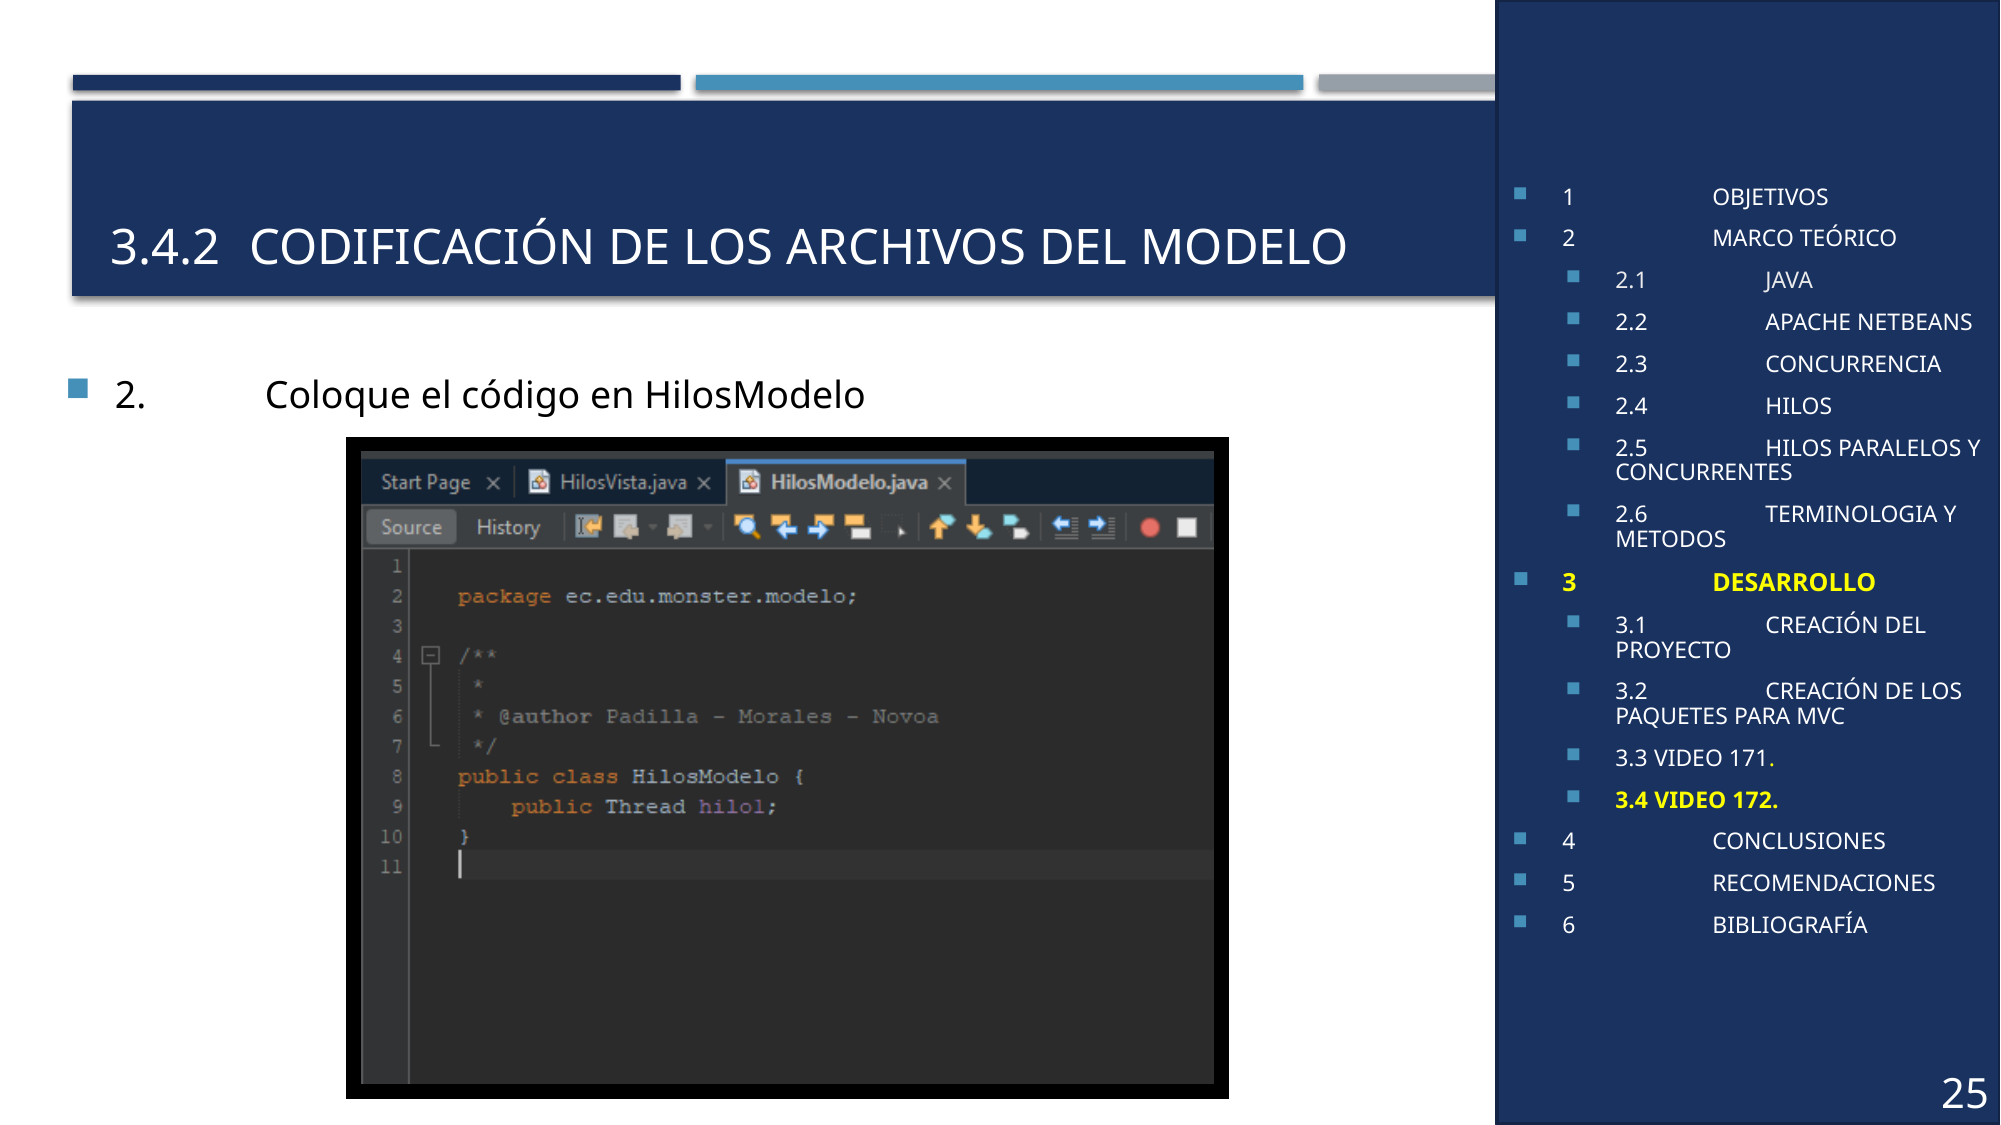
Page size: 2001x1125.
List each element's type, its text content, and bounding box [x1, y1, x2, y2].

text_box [1496, 0, 2000, 1125]
title 3.4.2 CODIFICACIÓN DE LOS ARCHIVOS DEL MODELO [95, 115, 1490, 282]
list 2. Coloque el código en HilosModelo [49, 257, 1476, 529]
picture [360, 450, 1215, 1085]
